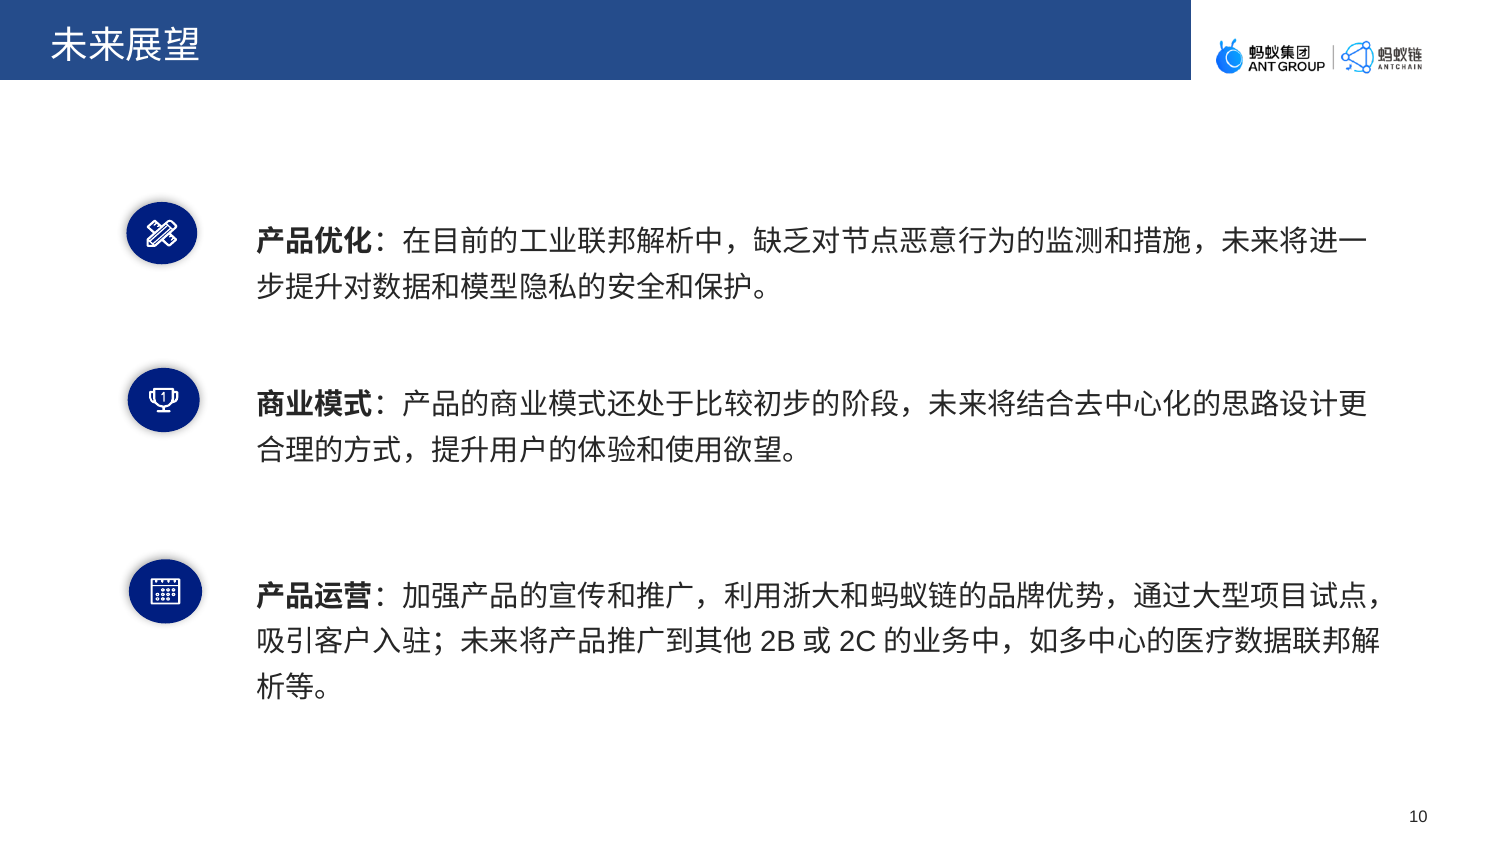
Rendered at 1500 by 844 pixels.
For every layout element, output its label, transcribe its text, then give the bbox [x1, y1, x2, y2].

text_box 商业模式：产品的商业模式还处于比较初步的阶段，未来将结合去中心化的思路设计更合理的方式，提升用户的体验和使用欲望。 [241, 367, 1398, 474]
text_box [128, 558, 203, 624]
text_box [126, 201, 198, 265]
text_box 未来展望 [50, 20, 369, 66]
picture [1216, 38, 1422, 74]
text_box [127, 367, 200, 433]
text_box 产品运营：加强产品的宣传和推广，利用浙大和蚂蚁链的品牌优势，通过大型项目试点，吸引客户入驻；未来将产品推广到其他2B或2C的业务中，如多中心的医疗数据联邦解析等。 [241, 559, 1398, 711]
text_box 产品优化：在目前的工业联邦解析中，缺乏对节点恶意行为的监测和措施，未来将进一步提升对数据和模型隐私的安全和保护。 [241, 204, 1398, 311]
text_box [0, 0, 1191, 80]
